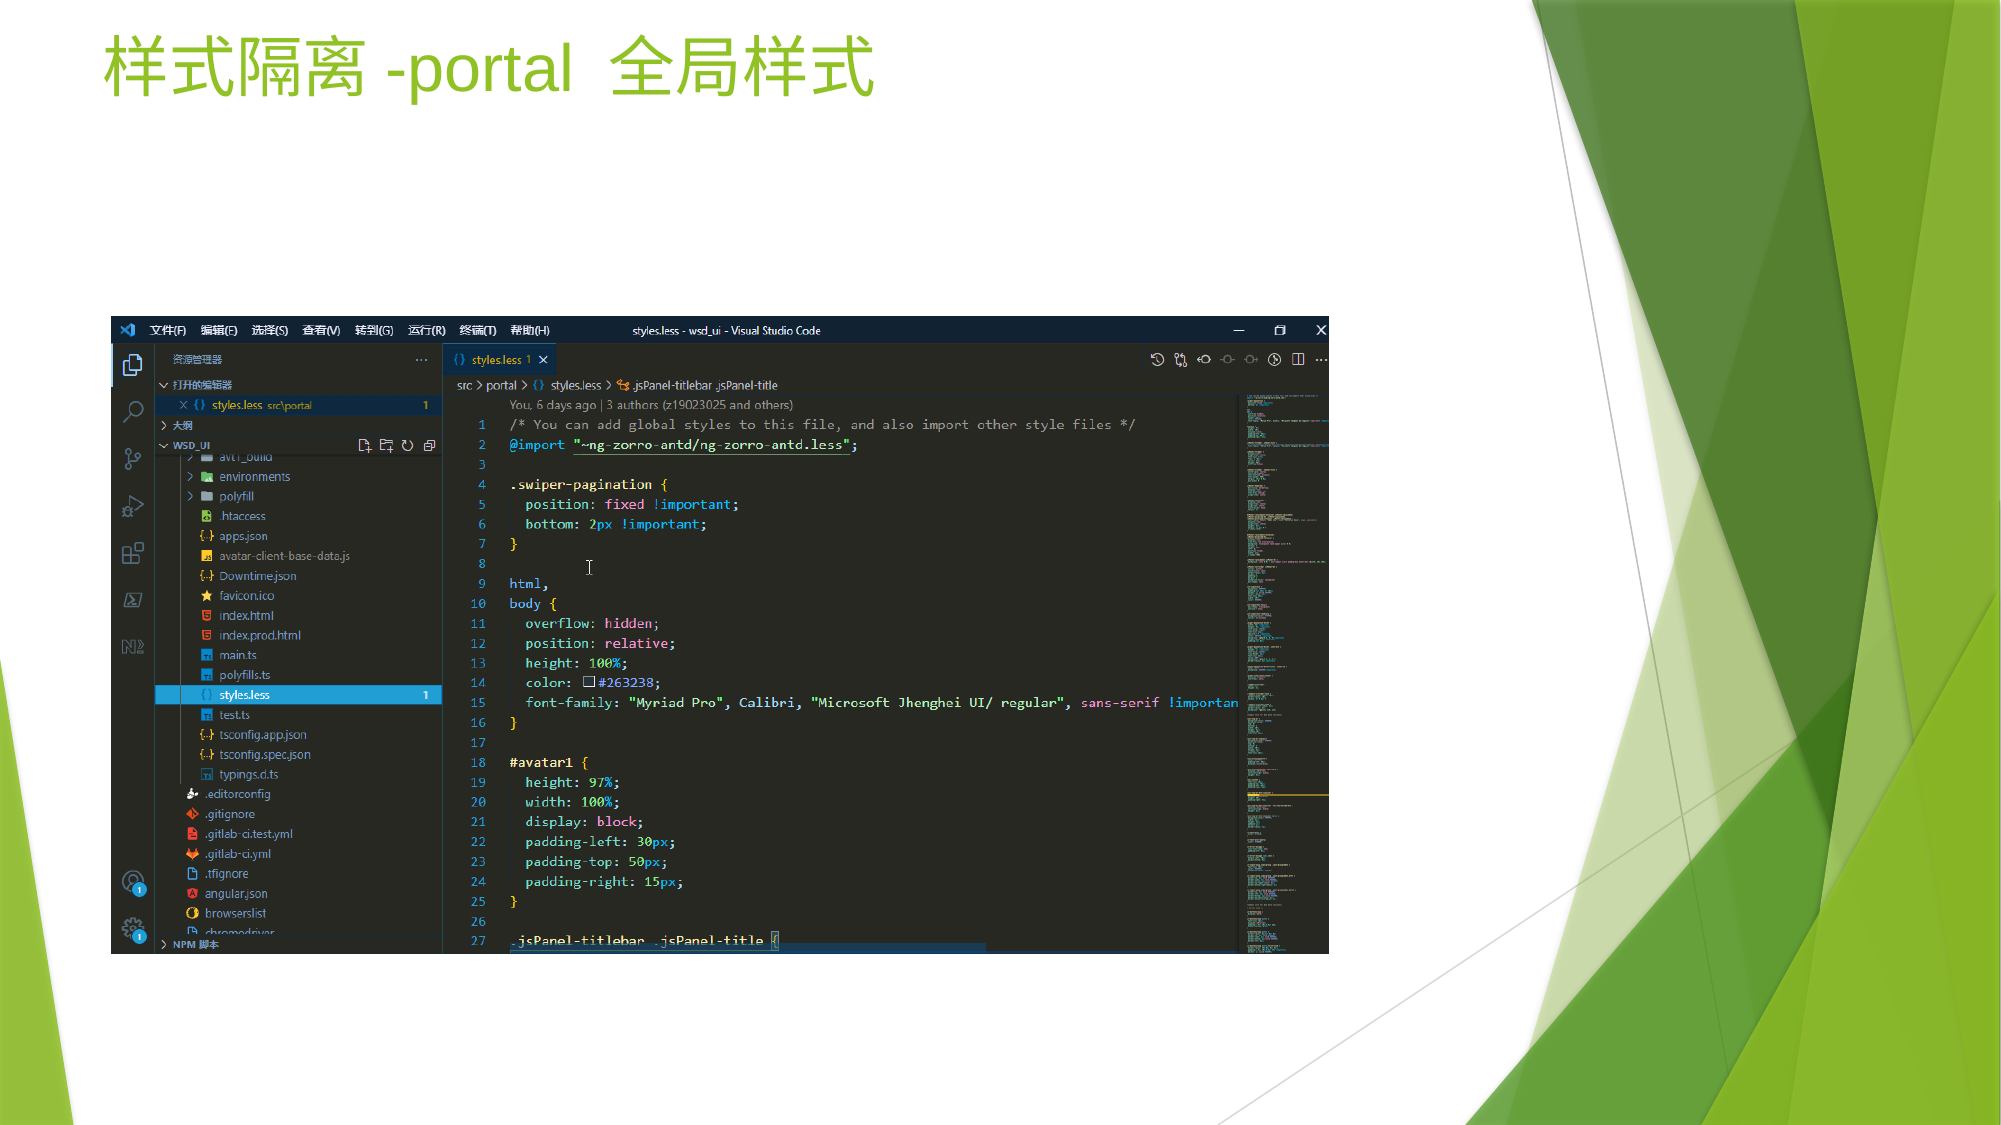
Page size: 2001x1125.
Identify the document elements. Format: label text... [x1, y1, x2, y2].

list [110, 316, 1330, 954]
text_box 样式隔离-portal 全局样式 [87, 0, 1505, 130]
